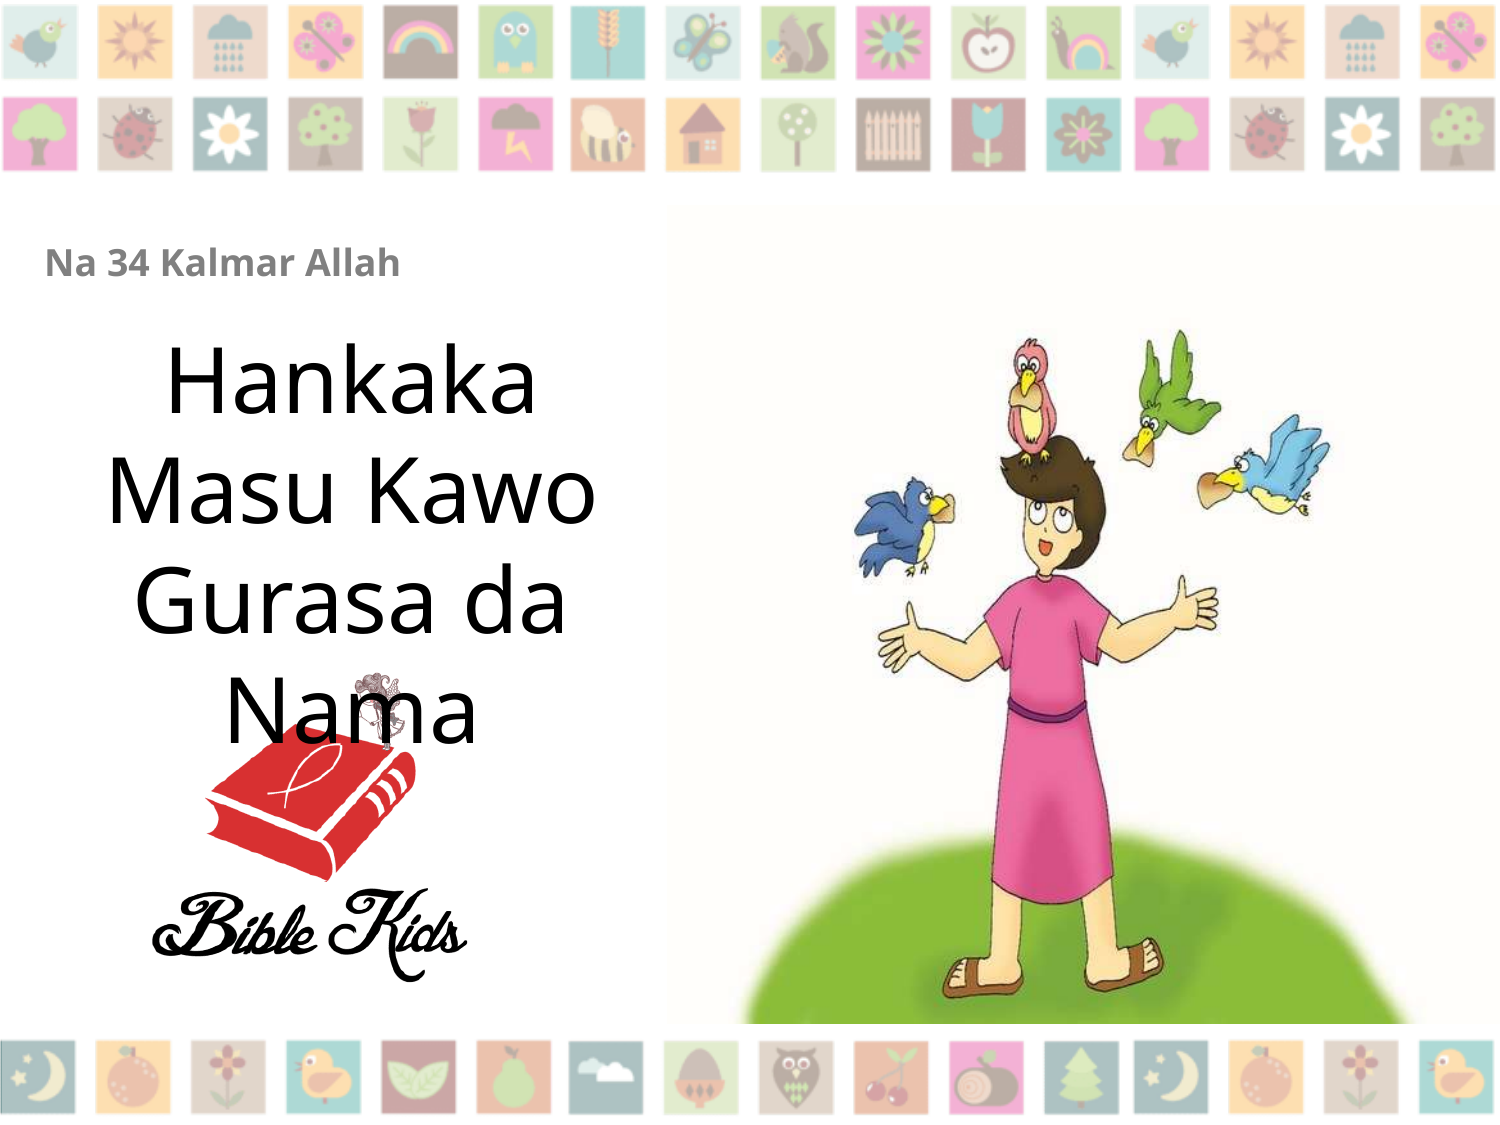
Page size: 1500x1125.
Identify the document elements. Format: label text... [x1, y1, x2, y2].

picture [666, 204, 1500, 1024]
text_box Na 34 Kalmar Allah [29, 231, 514, 292]
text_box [0, 3, 1500, 181]
text_box Hankaka Masu Kawo Gurasa da Nama [29, 314, 661, 769]
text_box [0, 1028, 1500, 1118]
picture [129, 638, 500, 1007]
